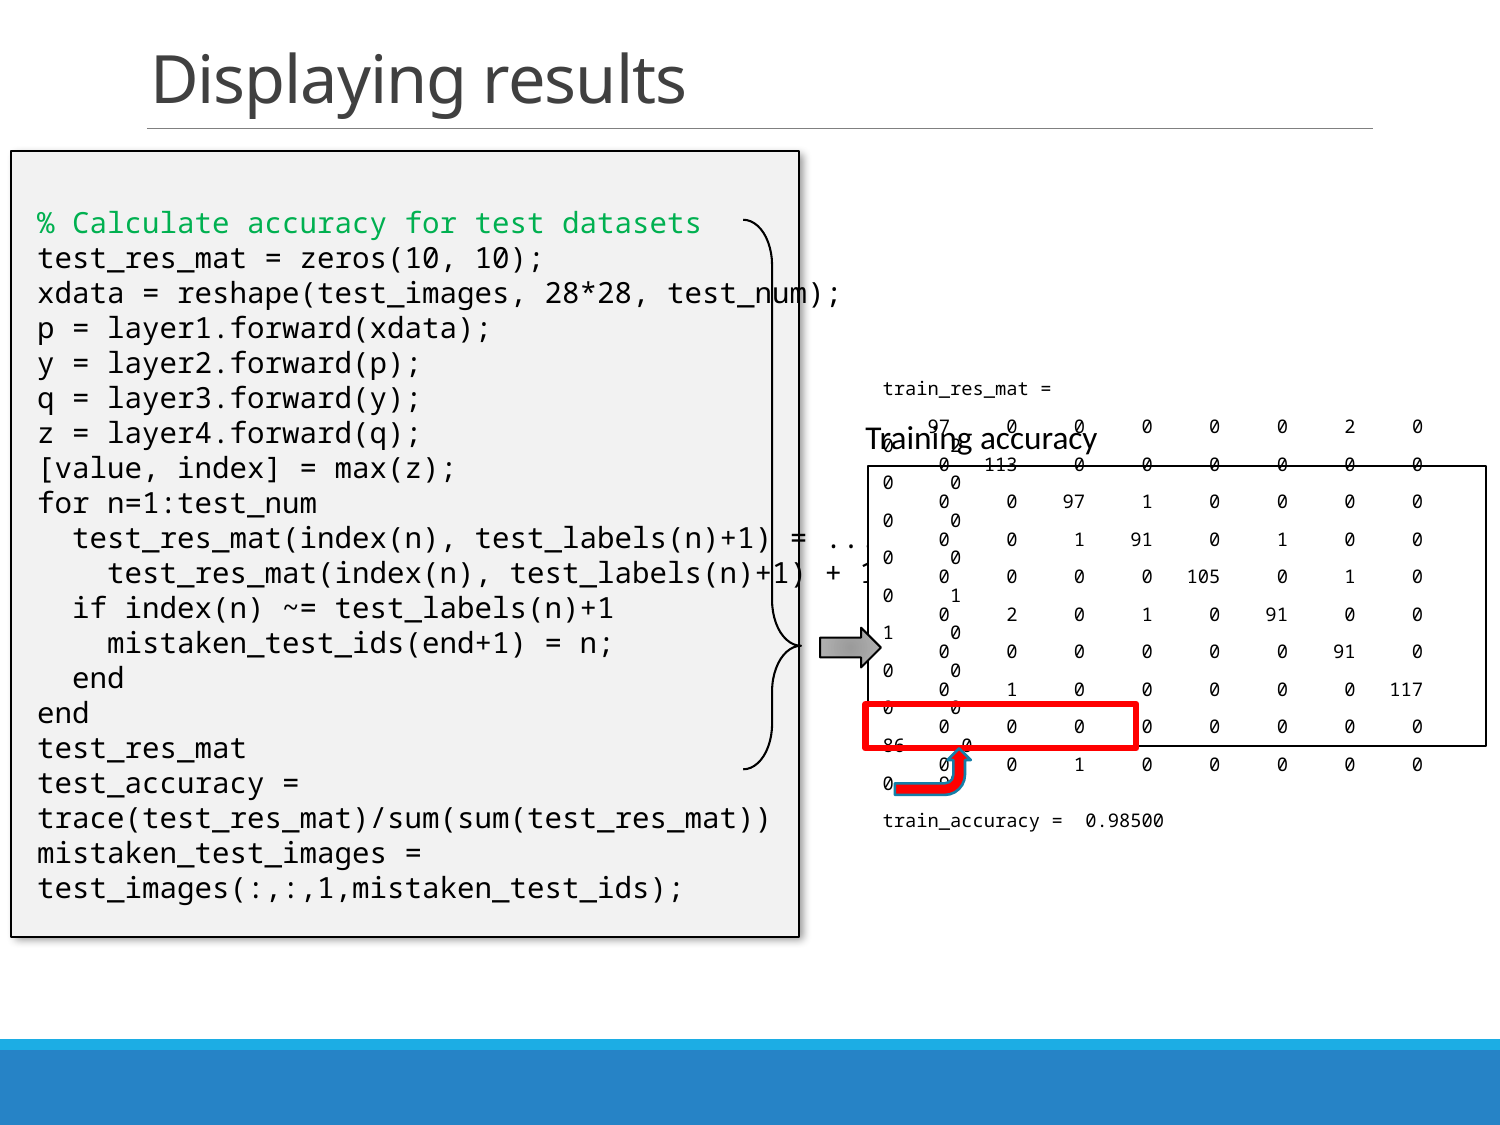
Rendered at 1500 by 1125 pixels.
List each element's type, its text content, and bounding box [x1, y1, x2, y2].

text_box % Calculate accuracy for test datasets test_res_mat = zeros(10, 10); xdata = reshape(test_images, 28*28, test_num); p = layer1.forward(xdata); y = layer2.forward(p); q = layer3.forward(y); z = layer4.forward(q); [value, index] = max(z); for n=1:test_num test_res_mat(index(n), test_labels(n)+1) = ... test_res_mat(index(n), test_labels(n)+1) + 1; if index(n) ~= test_labels(n)+1 mistaken_test_ids(end+1) = n; end end test_res_mat test_accuracy = trace(test_res_mat)/sum(sum(test_res_mat)) mistaken_test_images = test_images(:,:,1,mistaken_test_ids); [22, 197, 949, 912]
title Displaying results [135, 26, 1373, 125]
text_box [819, 626, 882, 669]
text_box [893, 747, 973, 797]
text_box [743, 218, 802, 771]
text_box [864, 703, 1138, 750]
text_box [10, 150, 800, 938]
text_box train_res_mat = 97 0 0 0 0 0 2 0 0 2 0 113 0 0 0 0 0 0 0 0 0 0 97 1 0 0 0 0 0 0 0 0 1 91 0 1 0 0 0 0 0 0 0 0 105 0 1 0 0 1 0 2 0 1 0 91 0 0 1 0 0 0 0 0 0 0 91 0 0 0 0 1 0 0 0 0 0 117 0 0 0 0 0 0 0 0 0 0 86 0 0 0 1 0 0 0 0 0 0 97 train_accuracy = 0.98500 [866, 465, 1487, 747]
text_box Training accuracy [850, 408, 1137, 464]
